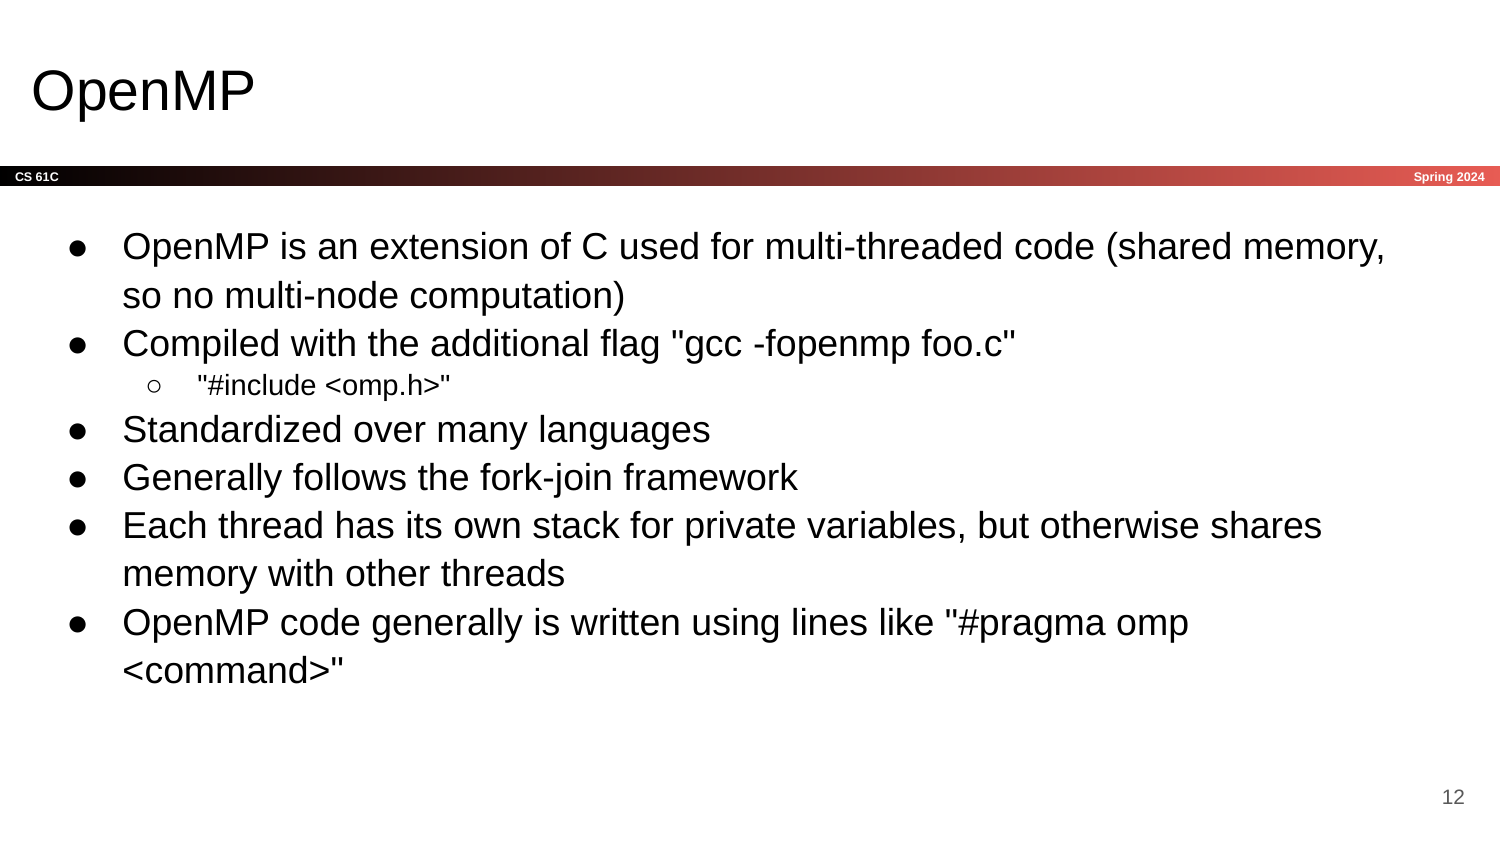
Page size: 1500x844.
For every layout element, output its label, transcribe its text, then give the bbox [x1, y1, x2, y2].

title OpenMP [16, 44, 1415, 139]
slide_number ‹#› [1389, 764, 1480, 830]
list OpenMP is an extension of C used for multi-threaded code (shared memory, so no multi-node computation) Compiled with the additional flag "gcc -fopenmp foo.c" "#include <omp.h>" Standardized over many languages Generally follows the fork-join framework Each thread has its own stack for private variables, but otherwise shares memory with other threads OpenMP code generally is written using lines like "#pragma omp <command>" [32, 204, 1431, 823]
